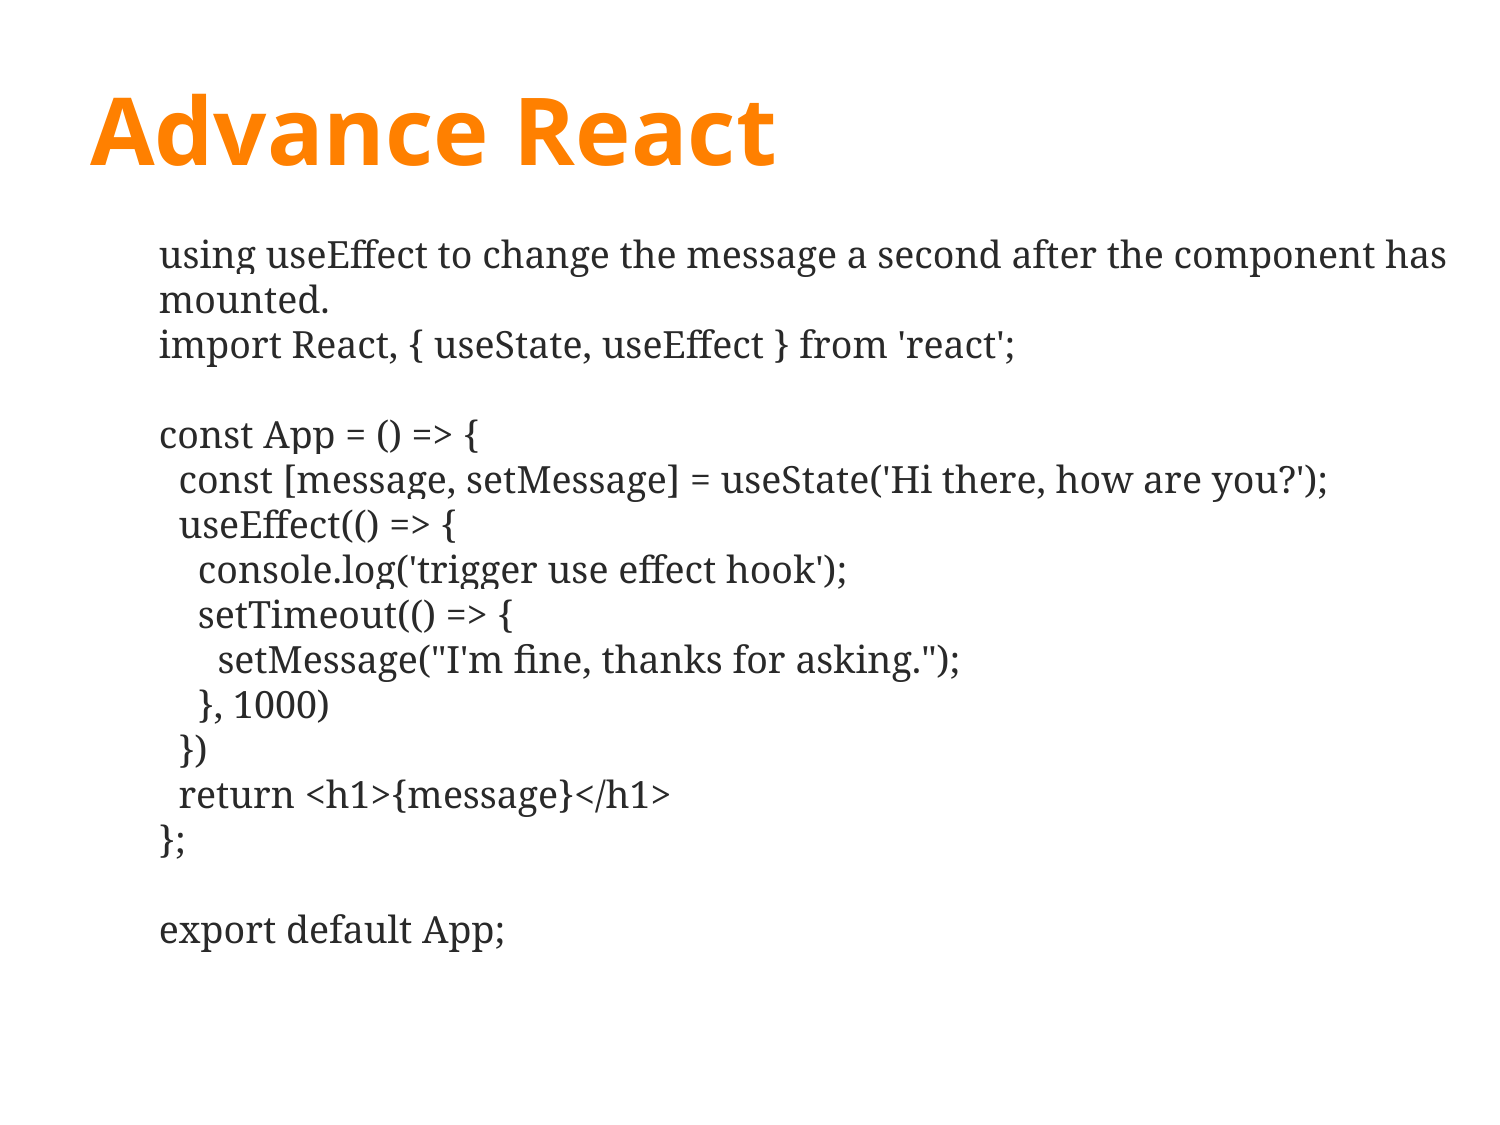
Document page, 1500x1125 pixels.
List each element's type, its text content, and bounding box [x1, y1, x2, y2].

list using useEffect to change the message a second after the component has mounted. import React, { useState, useEffect } from 'react'; const App = () => { const [message, setMessage] = useState('Hi there, how are you?'); useEffect(() => { console.log('trigger use effect hook'); setTimeout(() => { setMessage("I'm fine, thanks for asking."); }, 1000) }) return <h1>{message}</h1> }; export default App; [75, 216, 1500, 975]
title Advance React [75, 25, 1425, 216]
